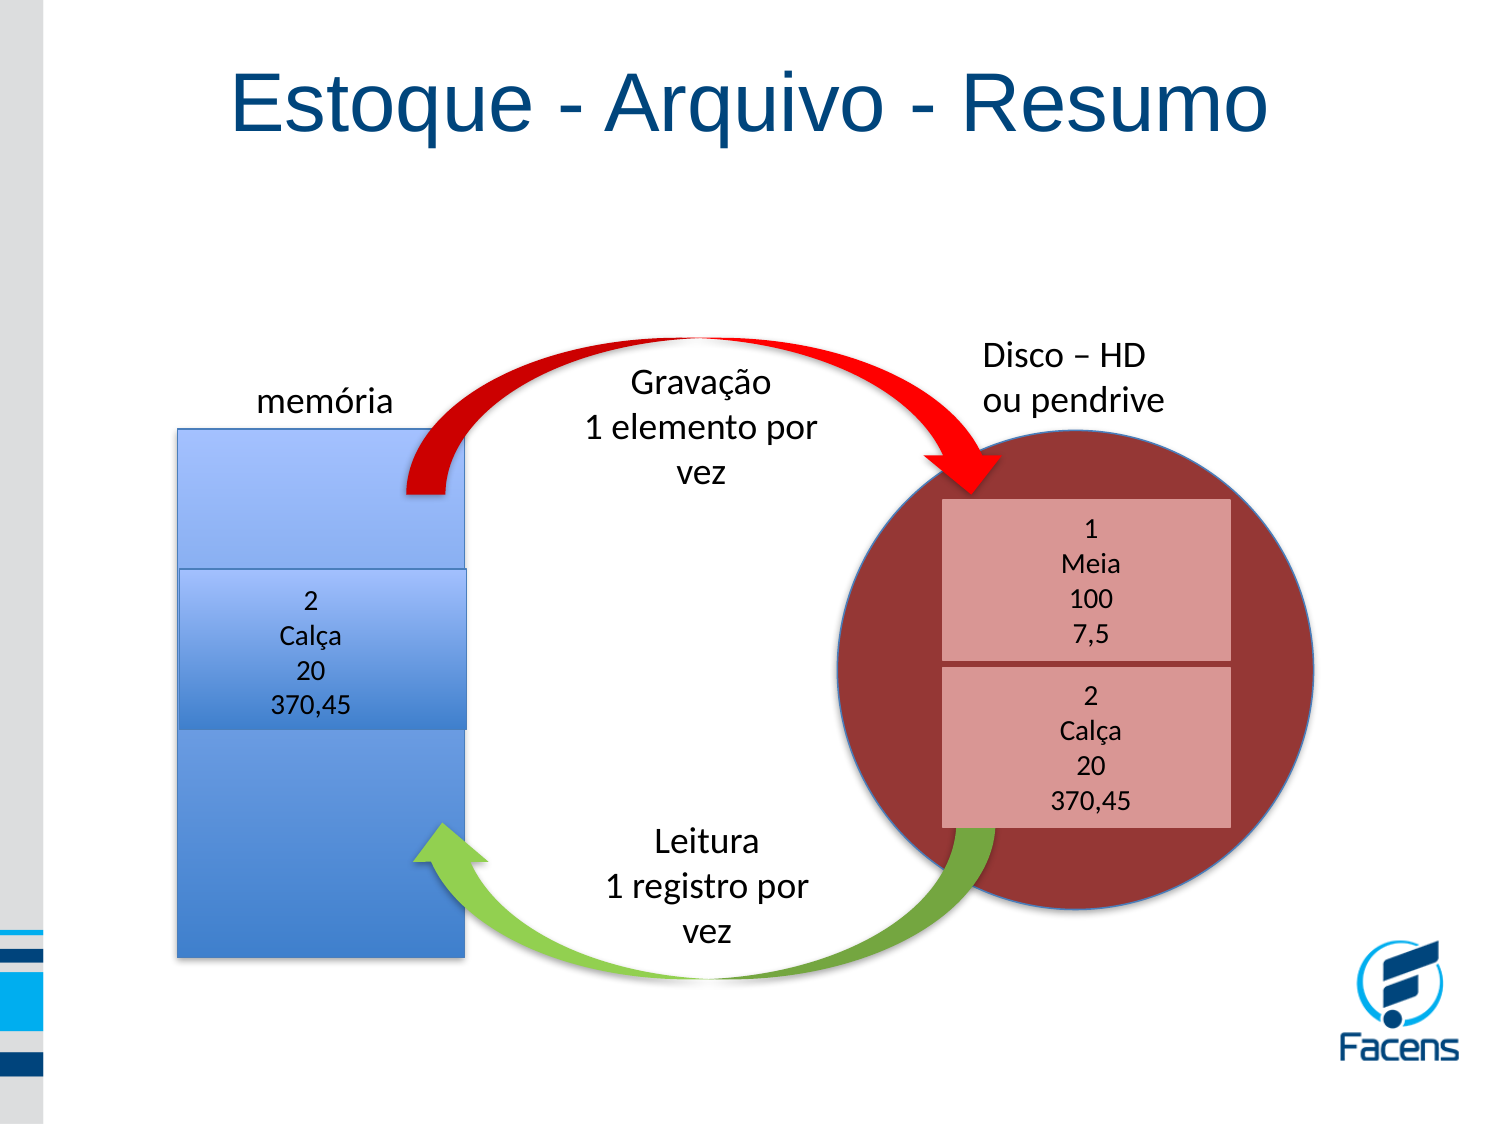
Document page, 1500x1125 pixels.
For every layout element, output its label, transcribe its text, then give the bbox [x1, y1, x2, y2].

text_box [942, 499, 1231, 661]
text_box [978, 429, 1315, 911]
text_box [574, 336, 824, 349]
text_box [469, 367, 557, 433]
picture [0, 0, 1500, 1125]
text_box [179, 568, 467, 731]
text_box [469, 353, 557, 396]
text_box Gravação 1 elemento por vez [557, 349, 845, 500]
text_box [177, 738, 465, 958]
text_box [845, 354, 1003, 496]
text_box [177, 368, 465, 569]
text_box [942, 667, 1231, 828]
text_box Leitura 1 registro por vez [573, 809, 841, 959]
text_box Estoque - Arquivo - Resumo [52, 4, 1448, 192]
list [75, 192, 1425, 1002]
text_box [469, 836, 996, 981]
text_box Disco – HD ou pendrive [967, 322, 1206, 428]
text_box [836, 475, 960, 868]
